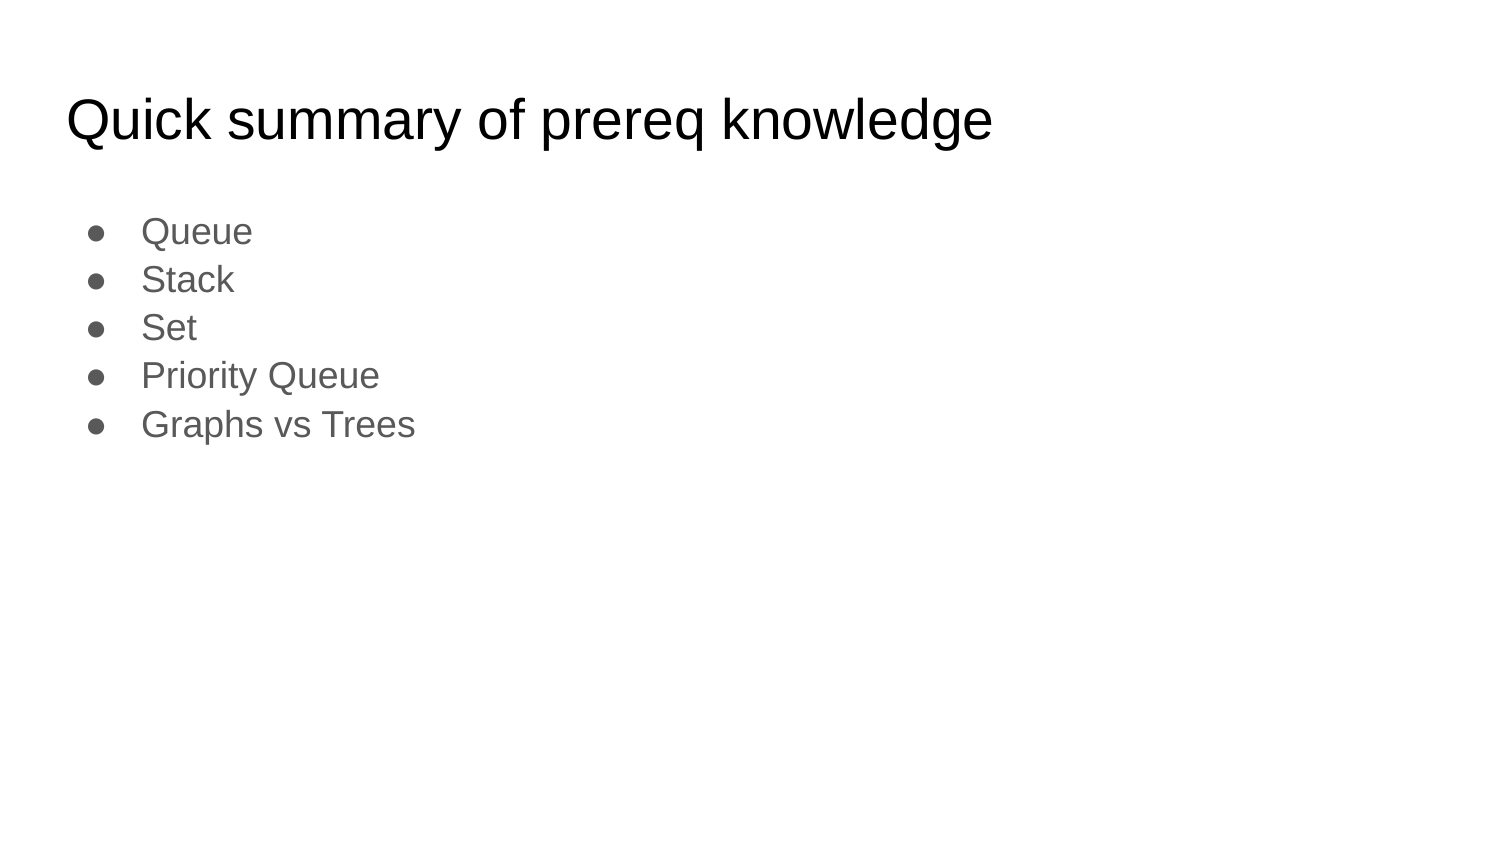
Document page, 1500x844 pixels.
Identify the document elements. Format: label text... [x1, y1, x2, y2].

list Queue Stack Set Priority Queue Graphs vs Trees [51, 189, 1449, 750]
title Quick summary of prereq knowledge [51, 72, 1449, 167]
